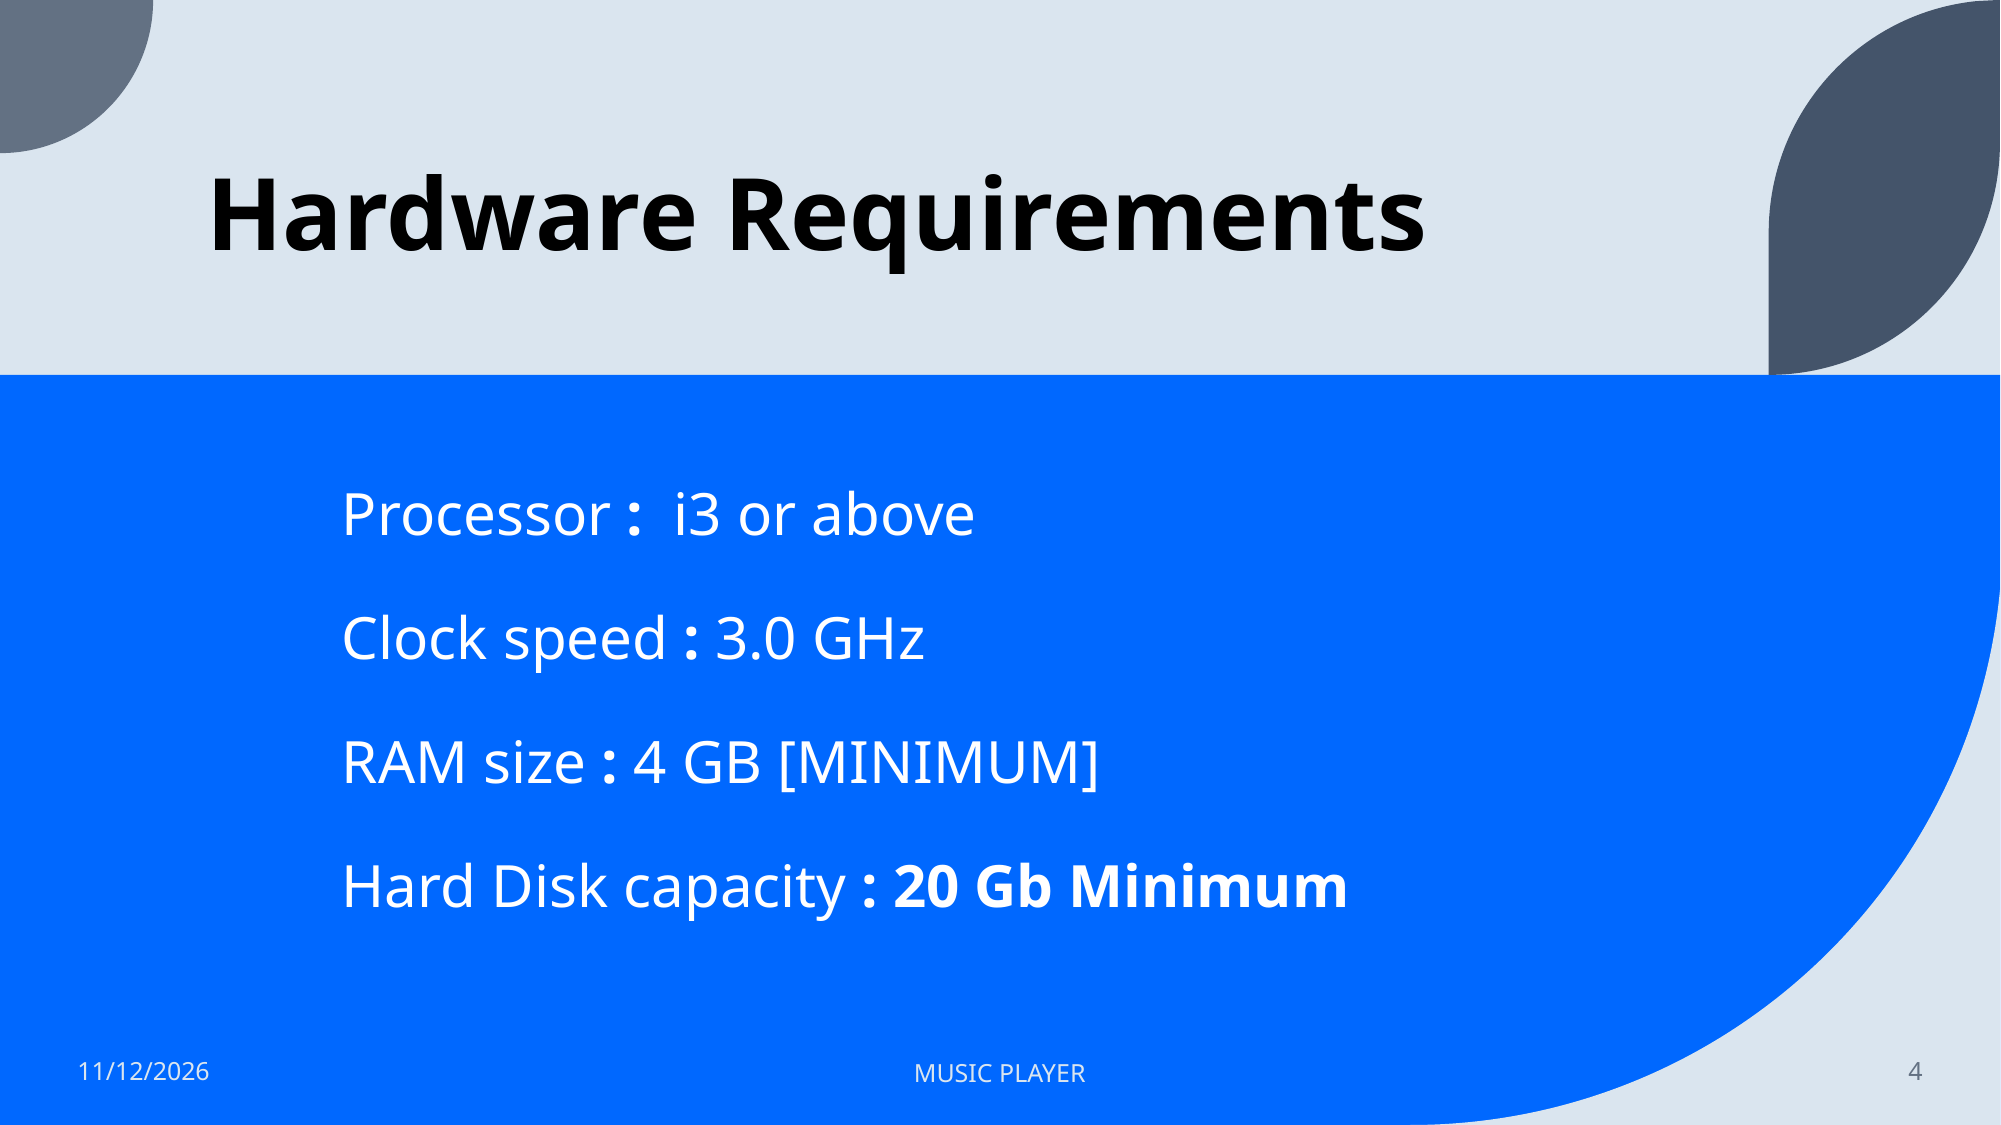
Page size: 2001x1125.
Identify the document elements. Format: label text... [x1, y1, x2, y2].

title Hardware Requirements [191, 62, 1796, 280]
list Processor : i3 or above Clock speed : 3.0 GHz RAM size : 4 GB [MINIMUM] Hard Disk capacity : 20 Gb Minimum [191, 435, 1796, 999]
slide_number 4 [1674, 1042, 1938, 1103]
footer MUSIC PLAYER [662, 1042, 1338, 1103]
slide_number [62, 1042, 513, 1103]
